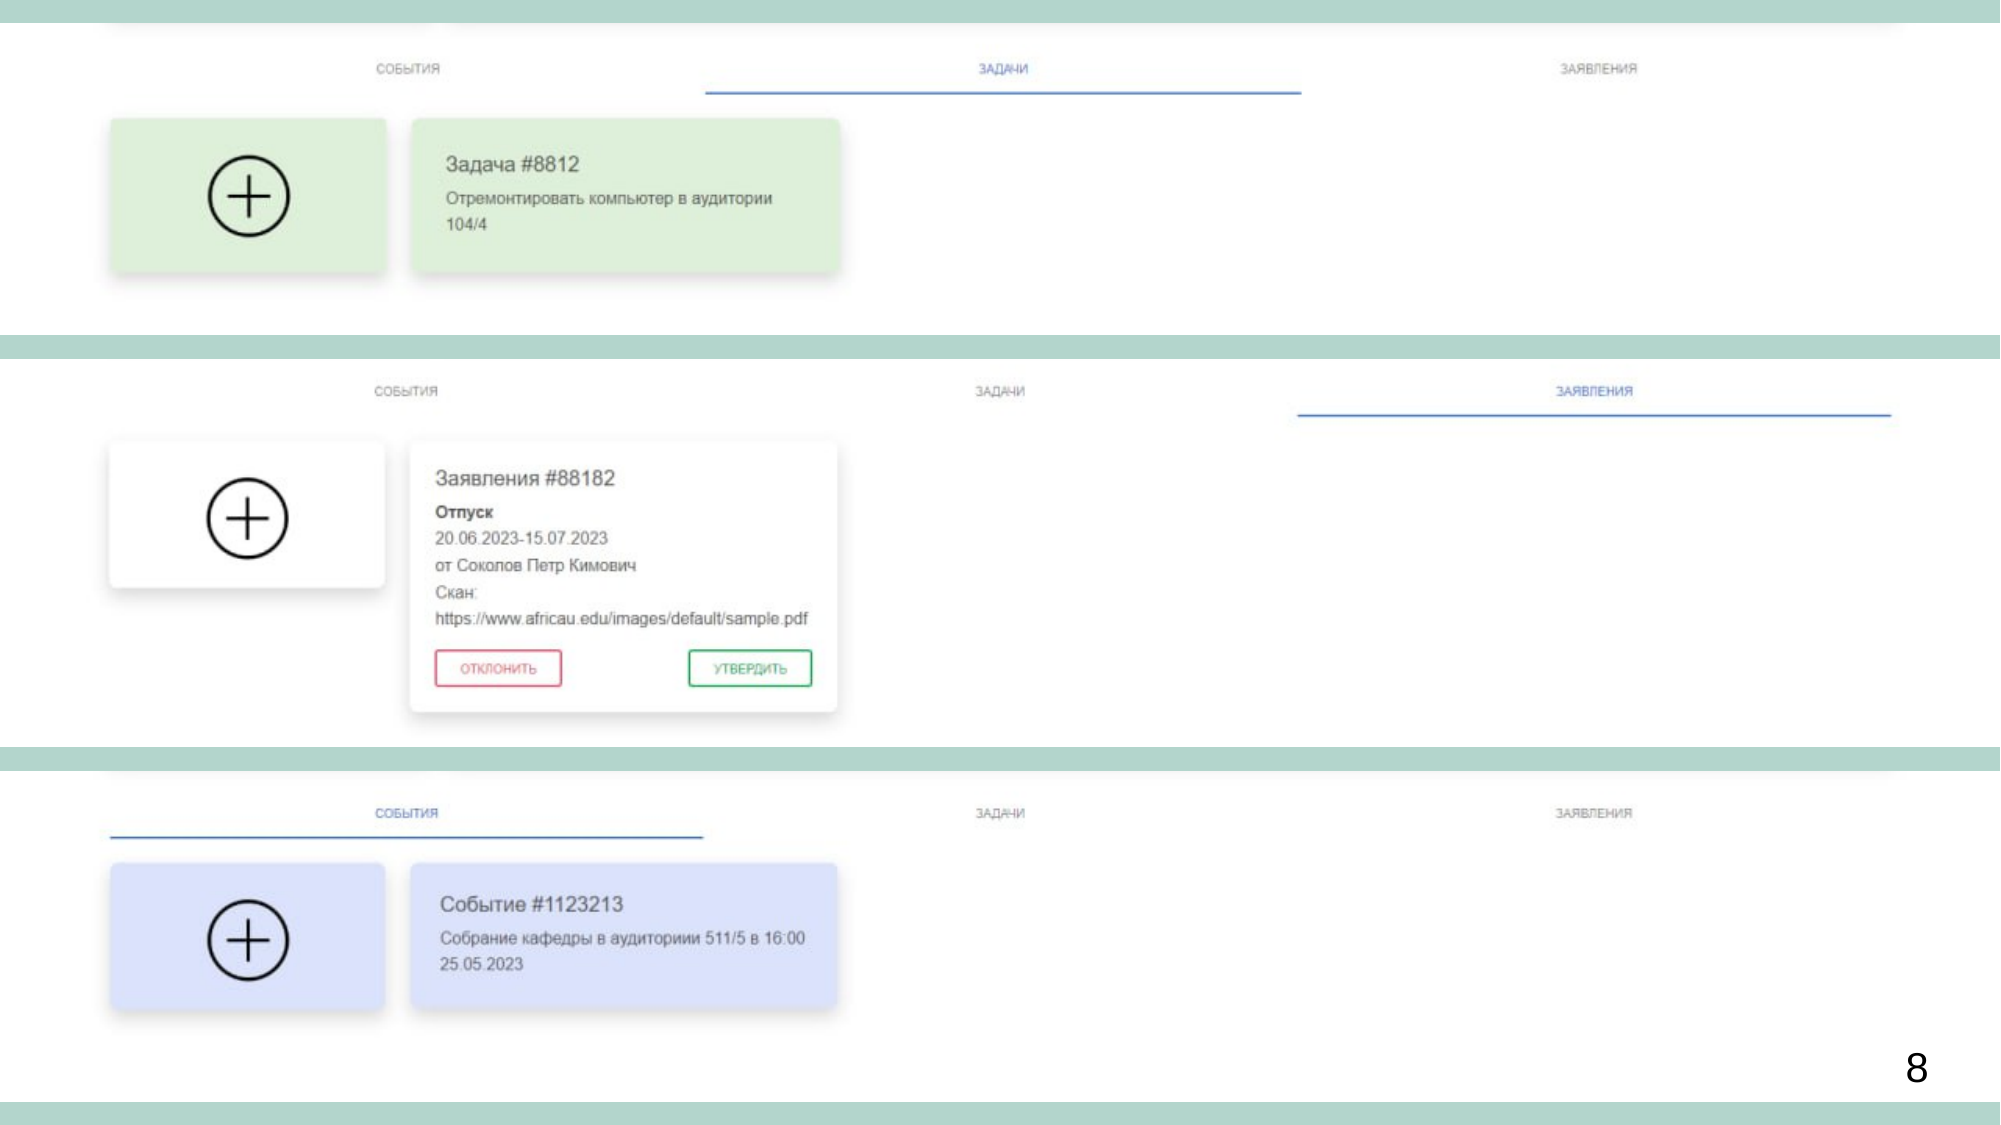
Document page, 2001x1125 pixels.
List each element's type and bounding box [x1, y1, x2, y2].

text_box [0, 1102, 2000, 1125]
picture [0, 359, 2000, 747]
picture [0, 23, 2000, 335]
text_box [0, 0, 2000, 23]
text_box [0, 747, 2000, 771]
text_box [0, 335, 2000, 359]
list [0, 771, 2000, 1102]
